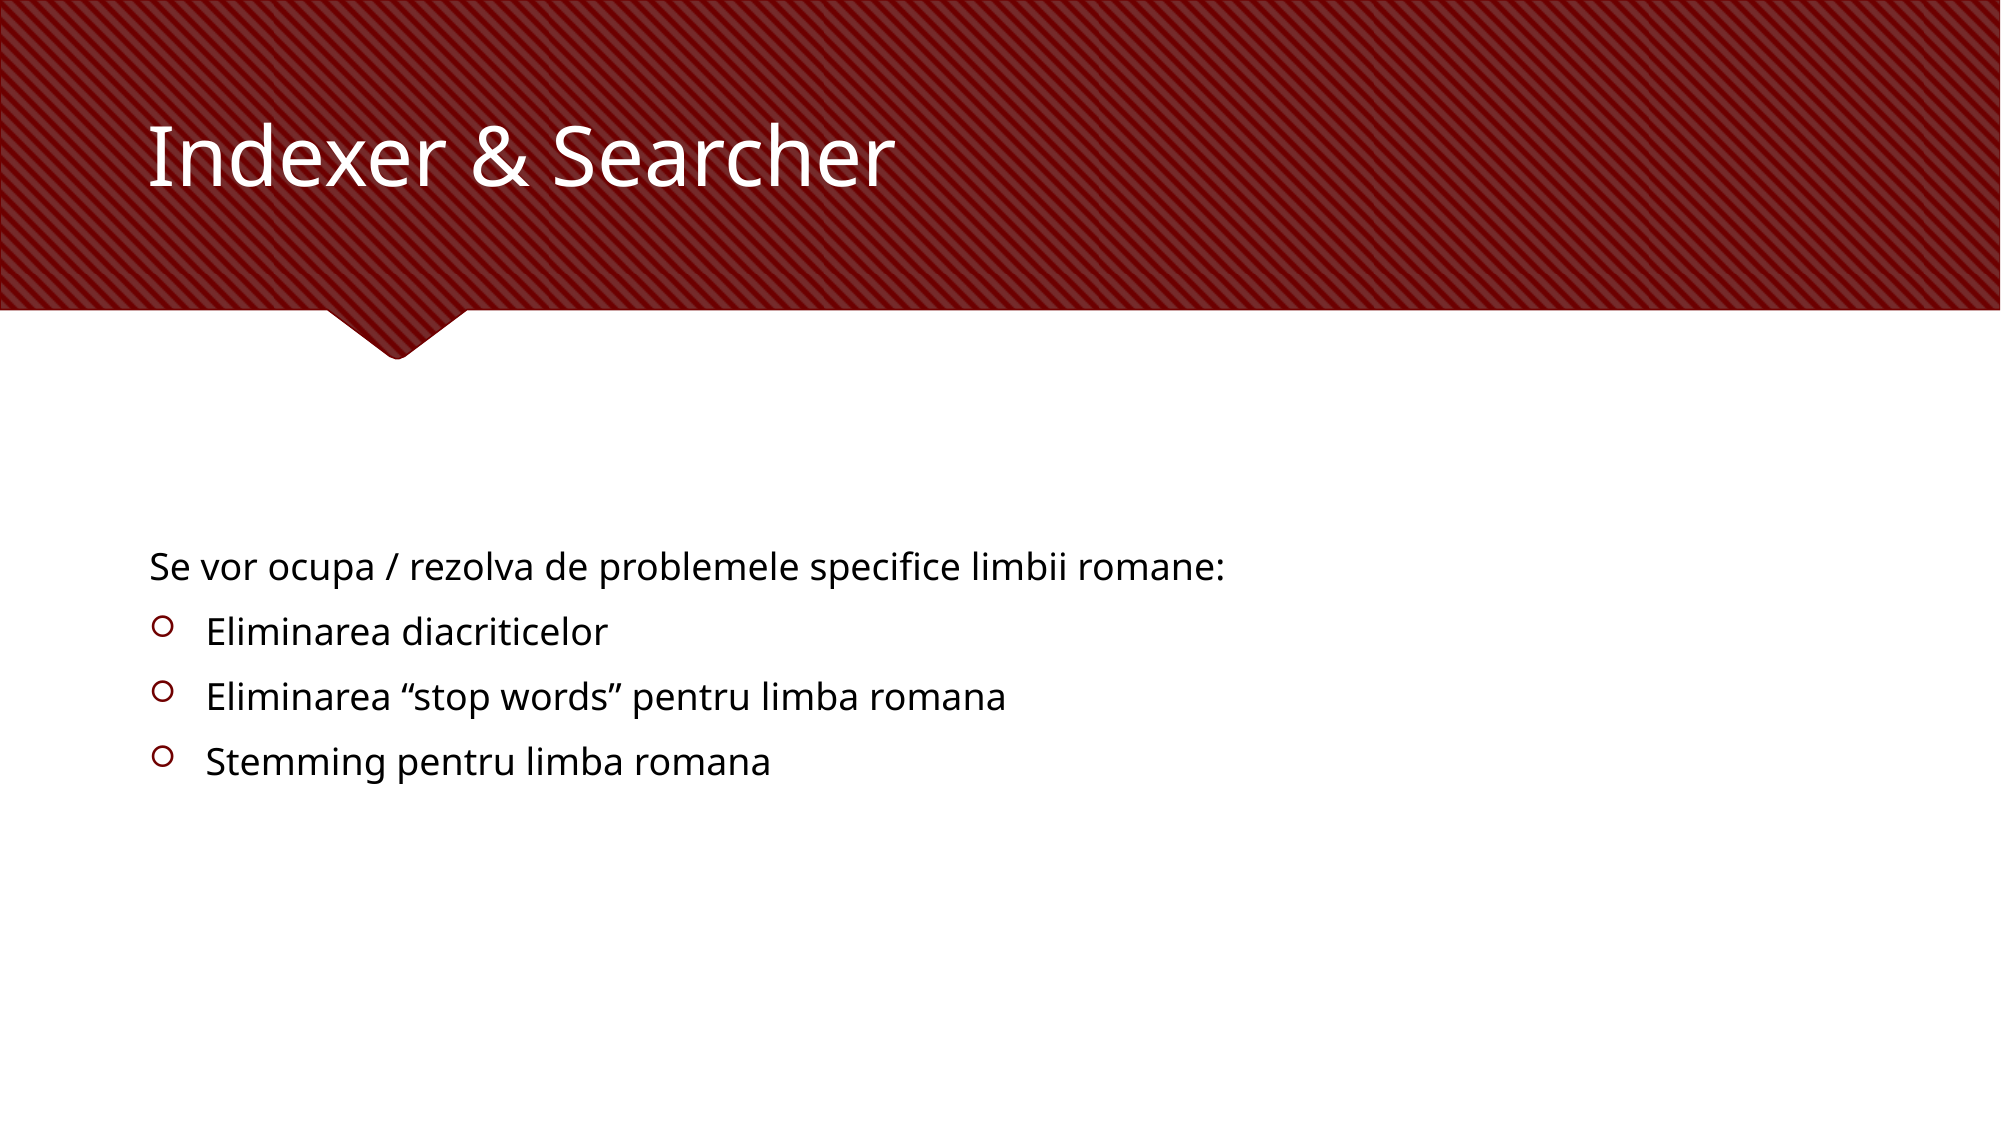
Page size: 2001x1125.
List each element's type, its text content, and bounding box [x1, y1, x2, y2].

list Se vor ocupa / rezolva de problemele specifice limbii romane: Eliminarea diacriticelor Eliminarea “stop words” pentru limba romana Stemming pentru limba romana [134, 364, 1866, 962]
title Indexer & Searcher [132, 73, 1868, 233]
